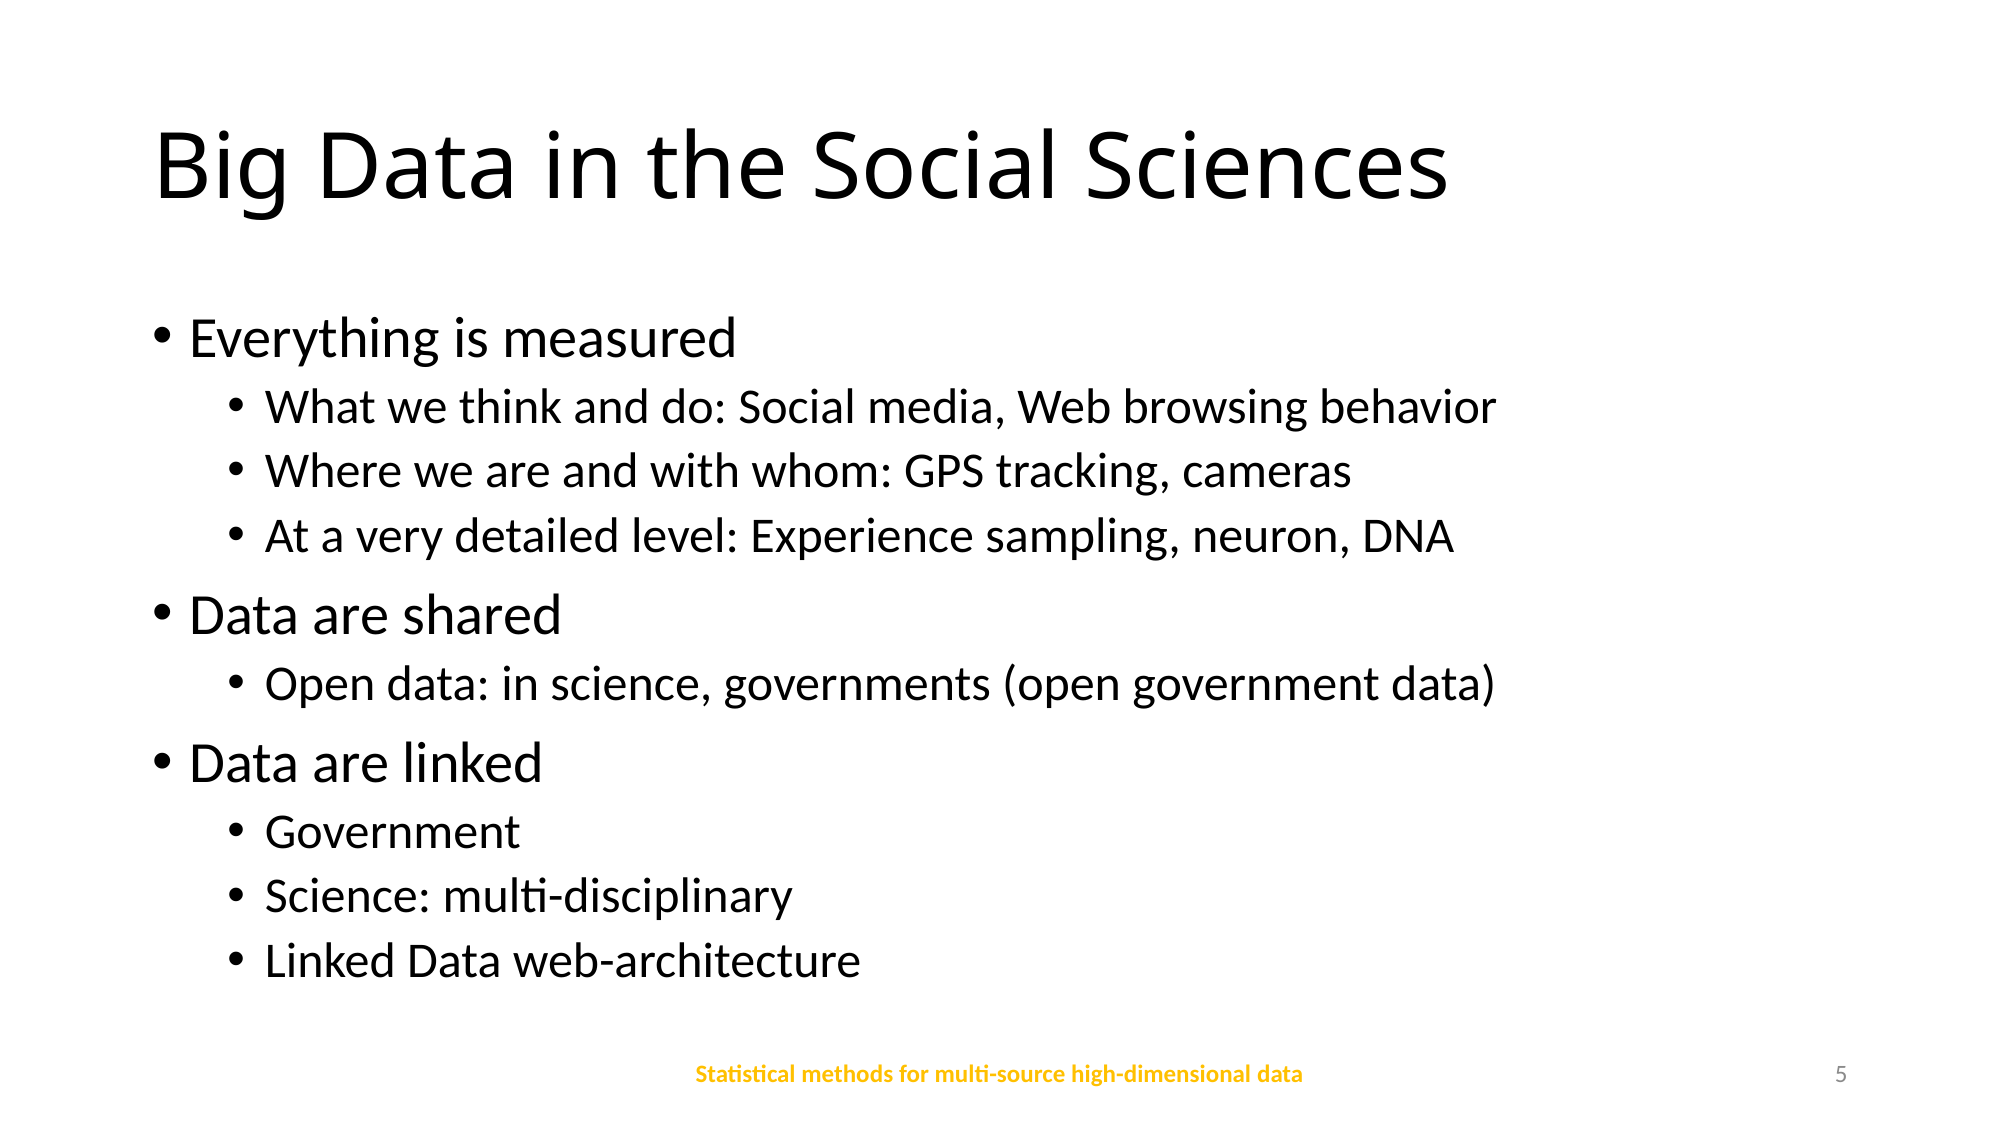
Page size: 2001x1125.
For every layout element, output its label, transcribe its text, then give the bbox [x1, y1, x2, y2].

slide_number 5 [1412, 1042, 1863, 1103]
title Big Data in the Social Sciences [137, 59, 1863, 278]
list Everything is measured What we think and do: Social media, Web browsing behavior Where we are and with whom: GPS tracking, cameras At a very detailed level: Experience sampling, neuron, DNA Data are shared Open data: in science, governments (open government data) Data are linked Government Science: multi-disciplinary Linked Data web-architecture [137, 299, 1863, 1014]
footer Statistical methods for multi-source high-dimensional data [662, 1042, 1338, 1103]
